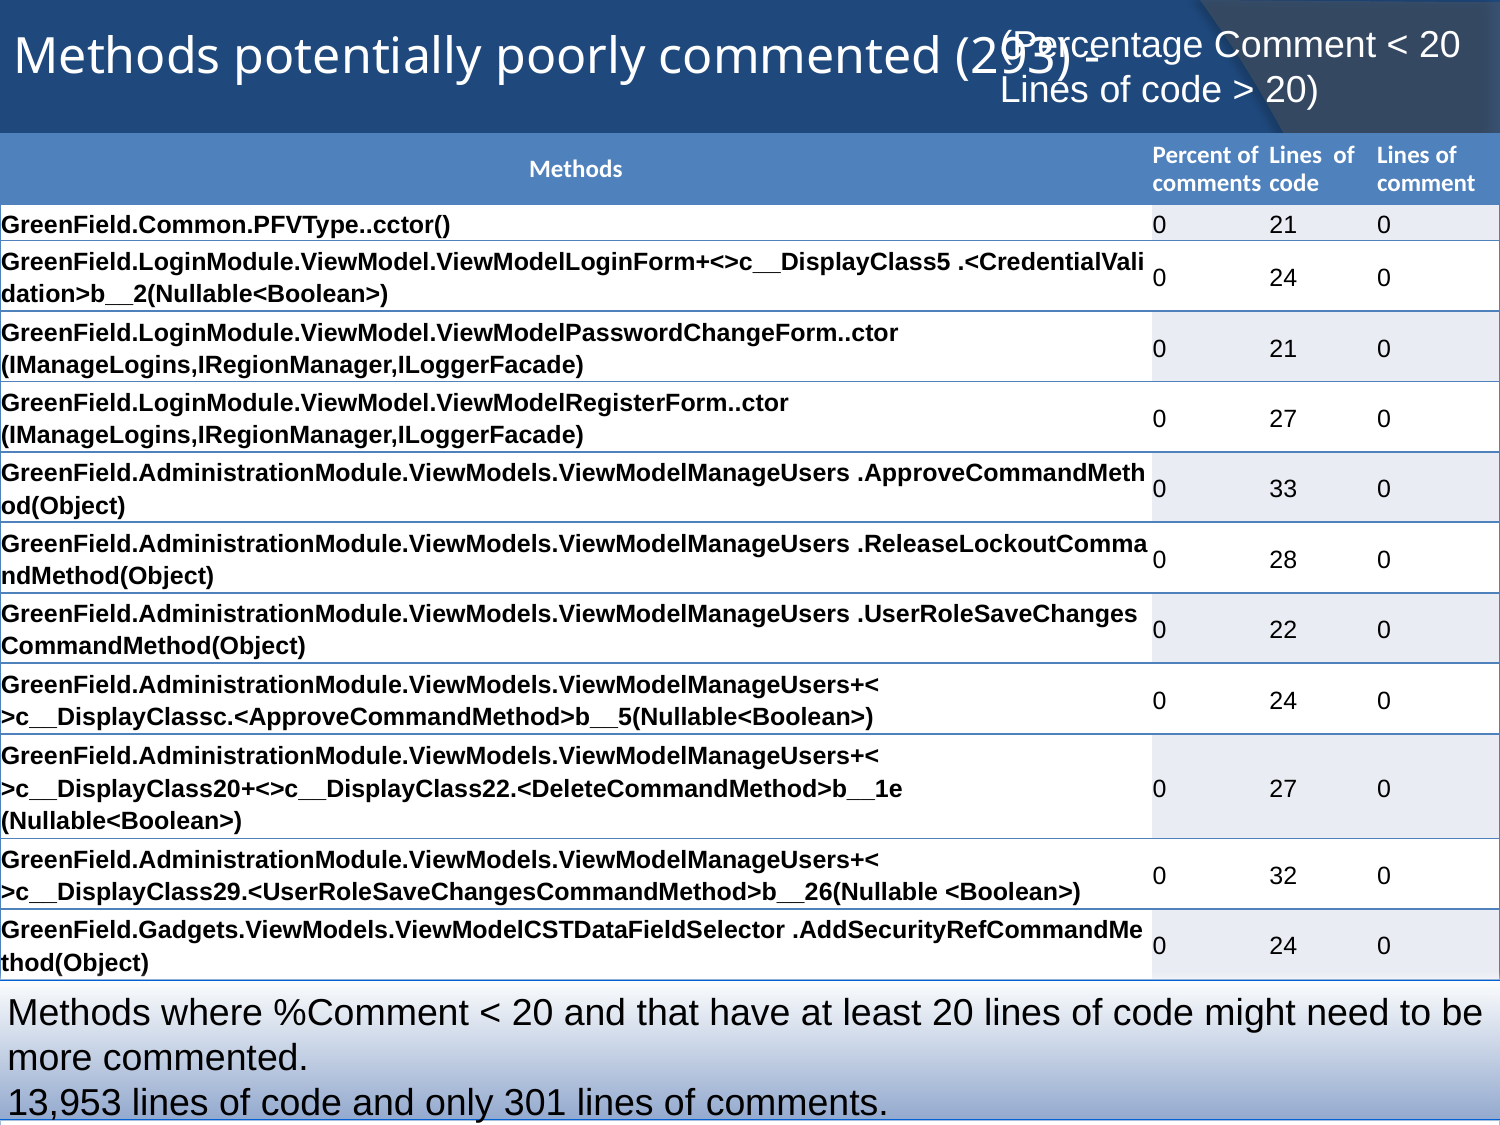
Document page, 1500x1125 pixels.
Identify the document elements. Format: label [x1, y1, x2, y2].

table_cell [1, 382, 1499, 451]
table_cell [1, 839, 1499, 908]
table_cell [1, 594, 1499, 662]
table_cell [1, 453, 1499, 521]
table_cell [1, 910, 1499, 973]
table_header [1, 135, 1499, 204]
table_cell [1, 241, 1499, 310]
table_cell [1, 664, 1499, 733]
table_cell [1, 523, 1499, 592]
text_box [0, 980, 1500, 1120]
text_box [985, 12, 1500, 133]
table_cell [1, 312, 1499, 381]
table_cell [1, 205, 1499, 240]
title [6, 0, 1155, 133]
table_cell [1, 735, 1499, 838]
